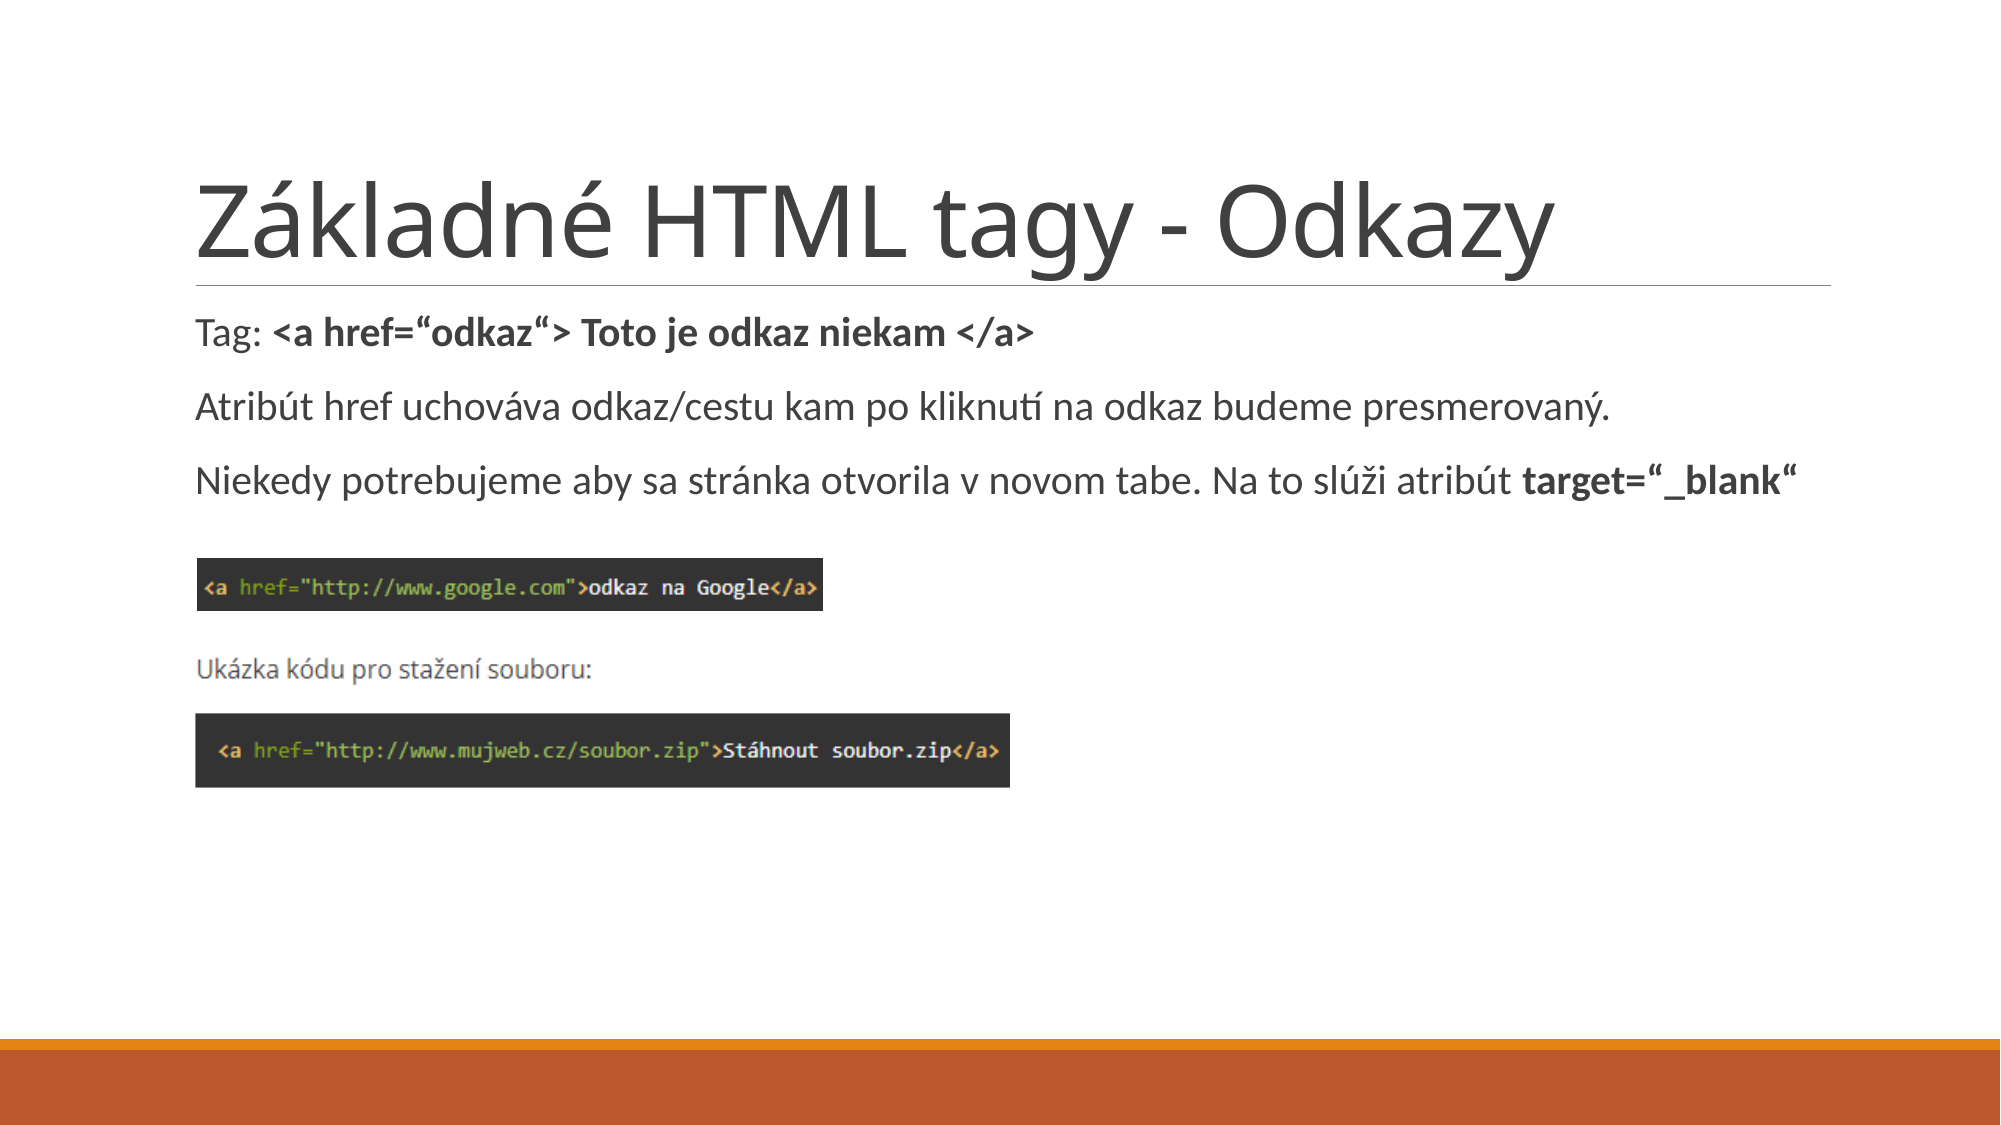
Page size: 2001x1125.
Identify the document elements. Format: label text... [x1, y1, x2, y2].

title Základné HTML tagy - Odkazy [180, 47, 1830, 285]
list Tag: <a href=“odkaz“> Toto je odkaz niekam </a> Atribút href uchováva odkaz/cestu kam po kliknutí na odkaz budeme presmerovaný. Niekedy potrebujeme aby sa stránka otvorila v novom tabe. Na to slúži atribút target=“_blank“ [180, 302, 1830, 963]
picture [196, 558, 823, 611]
picture [179, 644, 1011, 799]
